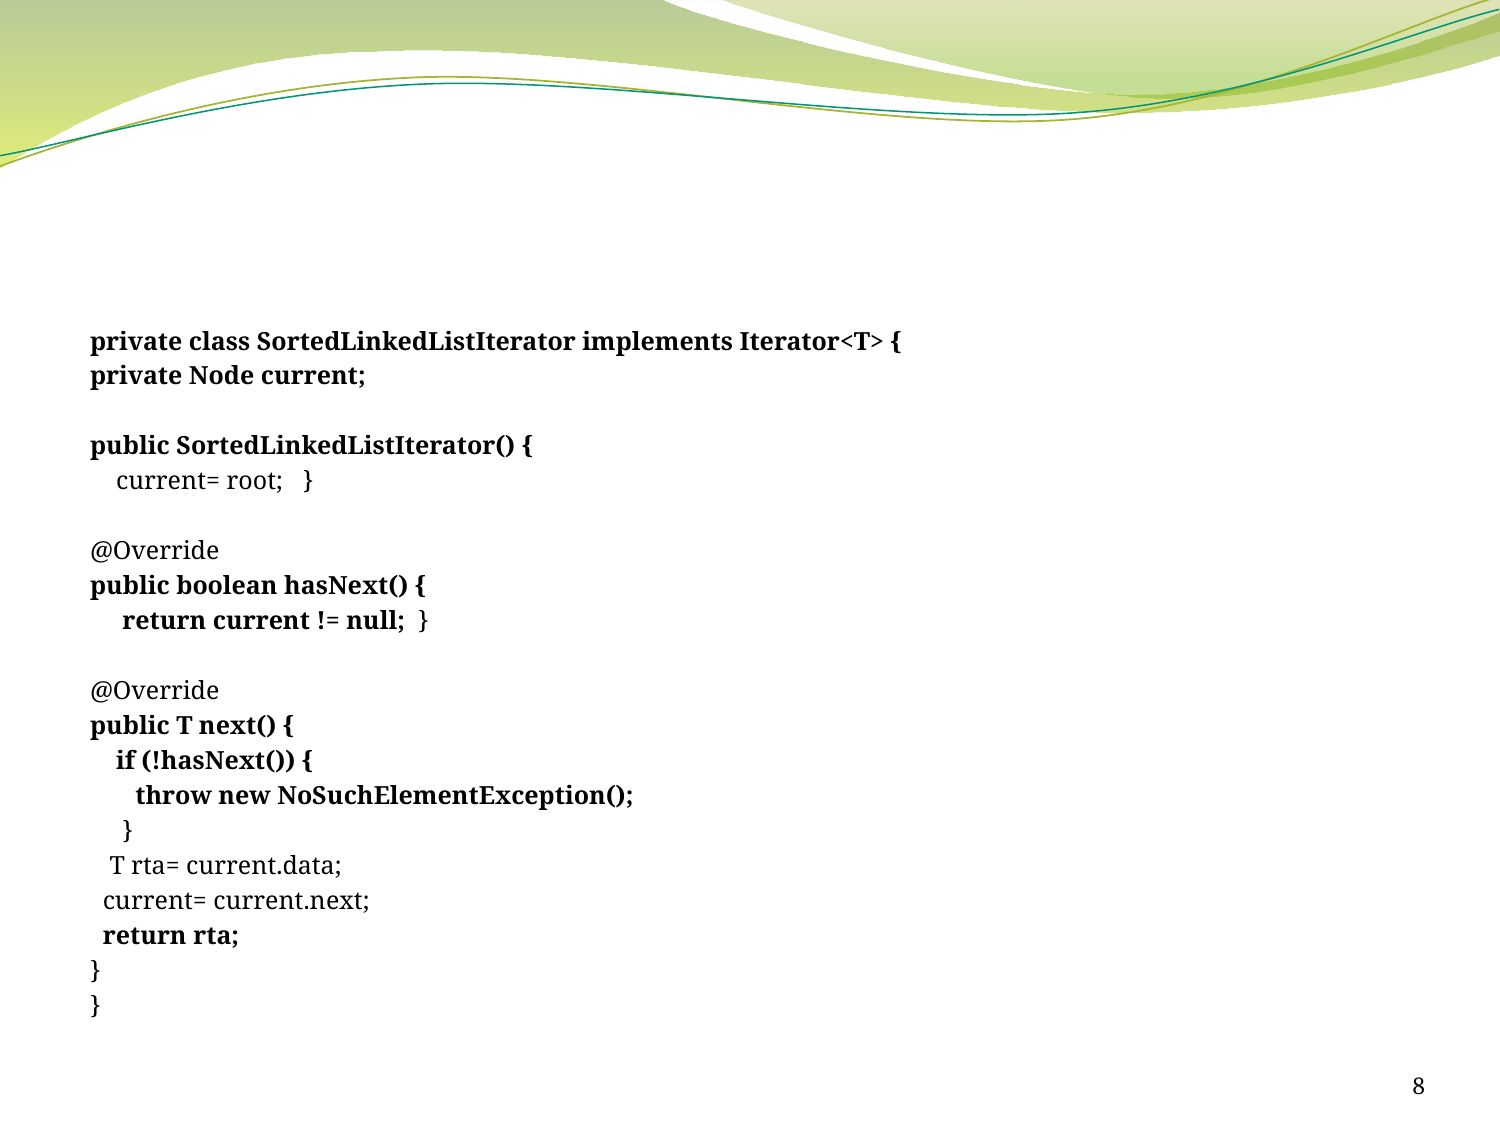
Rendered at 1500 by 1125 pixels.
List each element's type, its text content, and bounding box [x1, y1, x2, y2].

list private class SortedLinkedListIterator implements Iterator<T> { private Node current; public SortedLinkedListIterator() { current= root; } @Override public boolean hasNext() { return current != null; } @Override public T next() { if (!hasNext()) { throw new NoSuchElementException(); } T rta= current.data; current= current.next; return rta; } } [75, 317, 1425, 1038]
slide_number 8 [1299, 1042, 1425, 1103]
